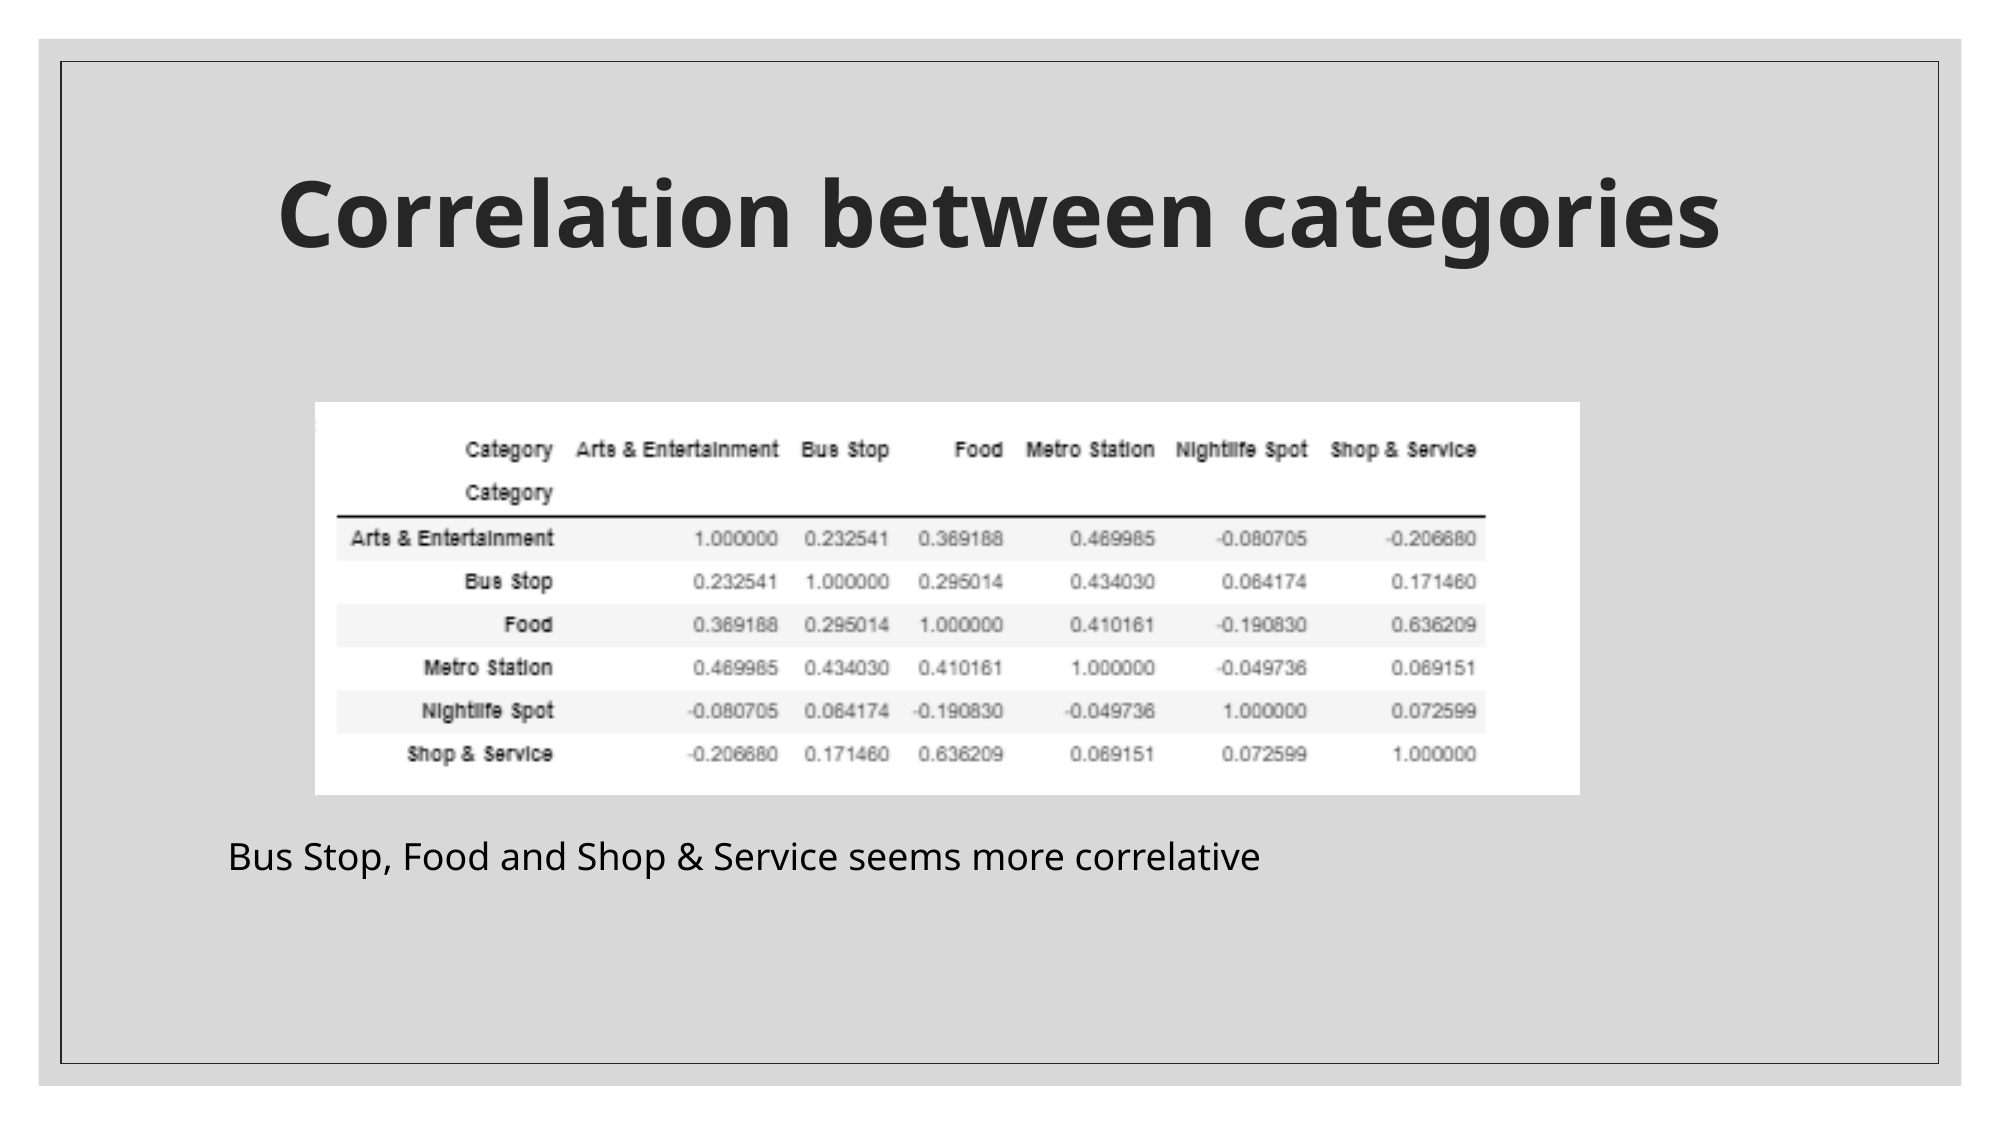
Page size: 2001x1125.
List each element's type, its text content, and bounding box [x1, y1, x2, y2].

text_box Bus Stop, Food and Shop & Service seems more correlative [213, 826, 1863, 886]
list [315, 402, 1580, 795]
title Correlation between categories [174, 105, 1825, 331]
